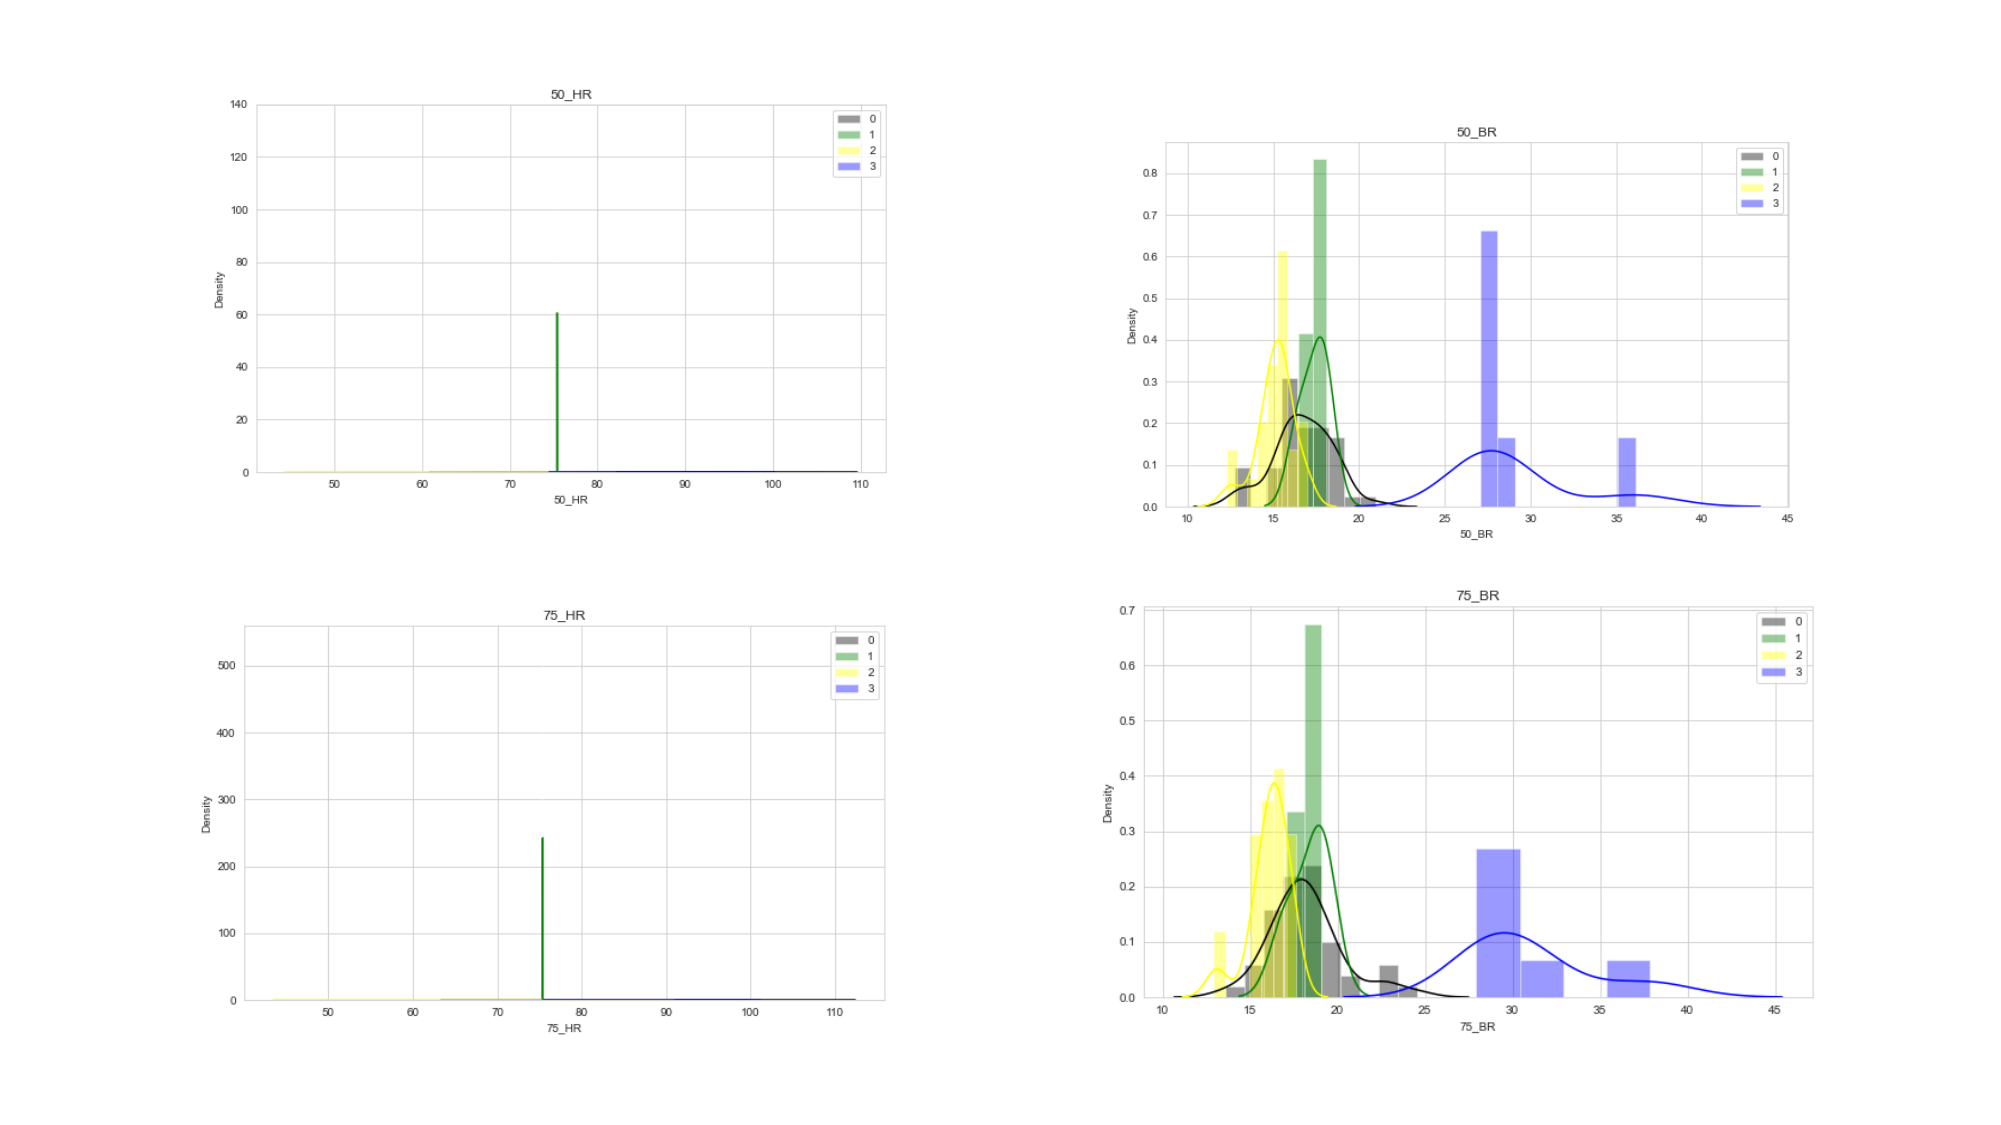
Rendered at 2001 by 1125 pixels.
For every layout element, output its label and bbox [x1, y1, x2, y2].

picture [140, 566, 967, 1062]
picture [1036, 84, 1899, 1062]
picture [155, 46, 967, 533]
